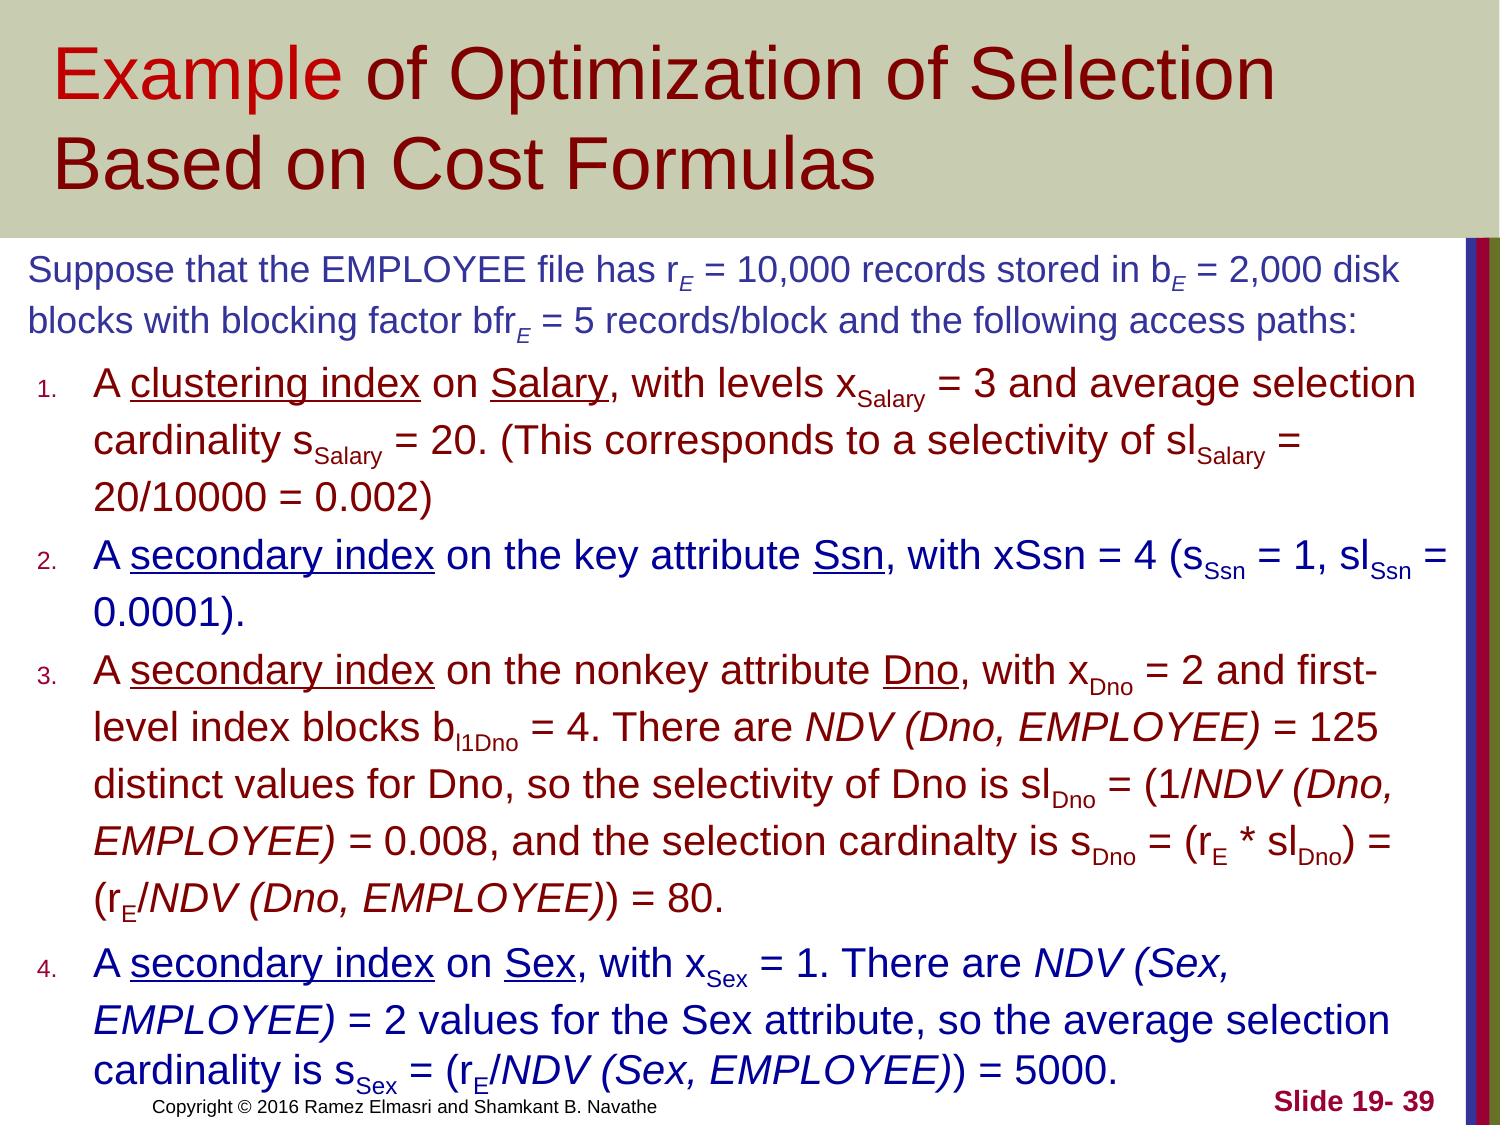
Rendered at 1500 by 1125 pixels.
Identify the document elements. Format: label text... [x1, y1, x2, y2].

list Suppose that the EMPLOYEE file has rE = 10,000 records stored in bE = 2,000 disk blocks with blocking factor bfrE = 5 records/block and the following access paths: A clustering index on Salary, with levels xSalary = 3 and average selection cardinality sSalary = 20. (This corresponds to a selectivity of slSalary = 20/10000 = 0.002) A secondary index on the key attribute Ssn, with xSsn = 4 (sSsn = 1, slSsn = 0.0001). A secondary index on the nonkey attribute Dno, with xDno = 2 and first-level index blocks bl1Dno = 4. There are NDV (Dno, EMPLOYEE) = 125 distinct values for Dno, so the selectivity of Dno is slDno = (1/NDV (Dno, EMPLOYEE) = 0.008, and the selection cardinalty is sDno = (rE * slDno) = (rE/NDV (Dno, EMPLOYEE)) = 80. A secondary index on Sex, with xSex = 1. There are NDV (Sex, EMPLOYEE) = 2 values for the Sex attribute, so the average selection cardinality is sSex = (rE/NDV (Sex, EMPLOYEE)) = 5000. [12, 237, 1450, 1050]
slide_number Slide 19- 39 [1137, 1049, 1451, 1125]
title Example of Optimization of Selection Based on Cost Formulas [37, 49, 1317, 213]
